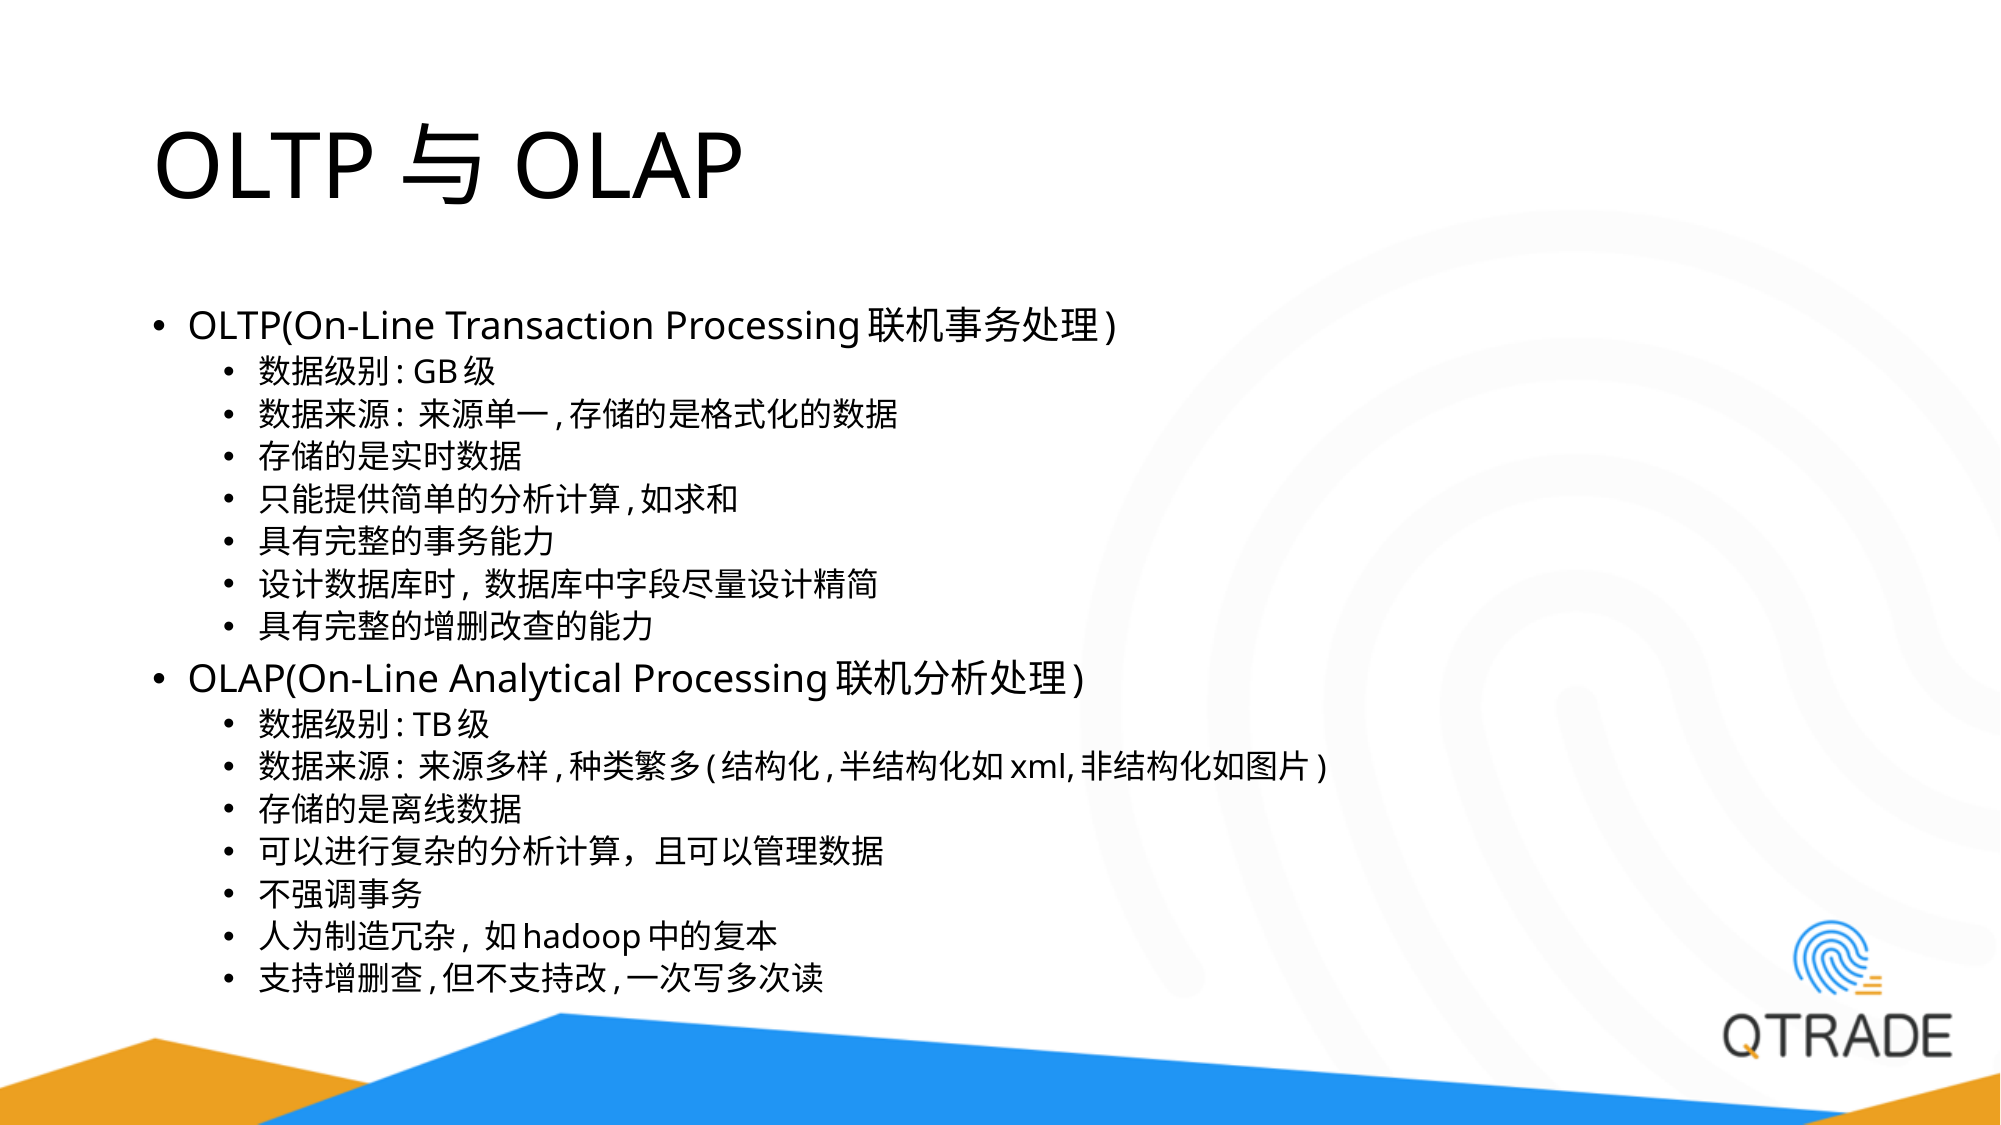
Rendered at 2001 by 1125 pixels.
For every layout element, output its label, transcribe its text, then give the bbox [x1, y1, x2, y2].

picture [0, 0, 2001, 1125]
title OLTP与OLAP [137, 59, 1863, 278]
list OLTP(On-Line Transaction Processing联机事务处理) 数据级别: GB级 数据来源: 来源单一,存储的是格式化的数据 存储的是实时数据 只能提供简单的分析计算,如求和 具有完整的事务能力 设计数据库时, 数据库中字段尽量设计精简 具有完整的增删改查的能力 OLAP(On-Line Analytical Processing联机分析处理) 数据级别: TB级 数据来源: 来源多样,种类繁多(结构化,半结构化如xml,非结构化如图片) 存储的是离线数据 可以进行复杂的分析计算，且可以管理数据 不强调事务 人为制造冗杂, 如hadoop中的复本 支持增删查,但不支持改,一次写多次读 [137, 299, 1863, 1014]
